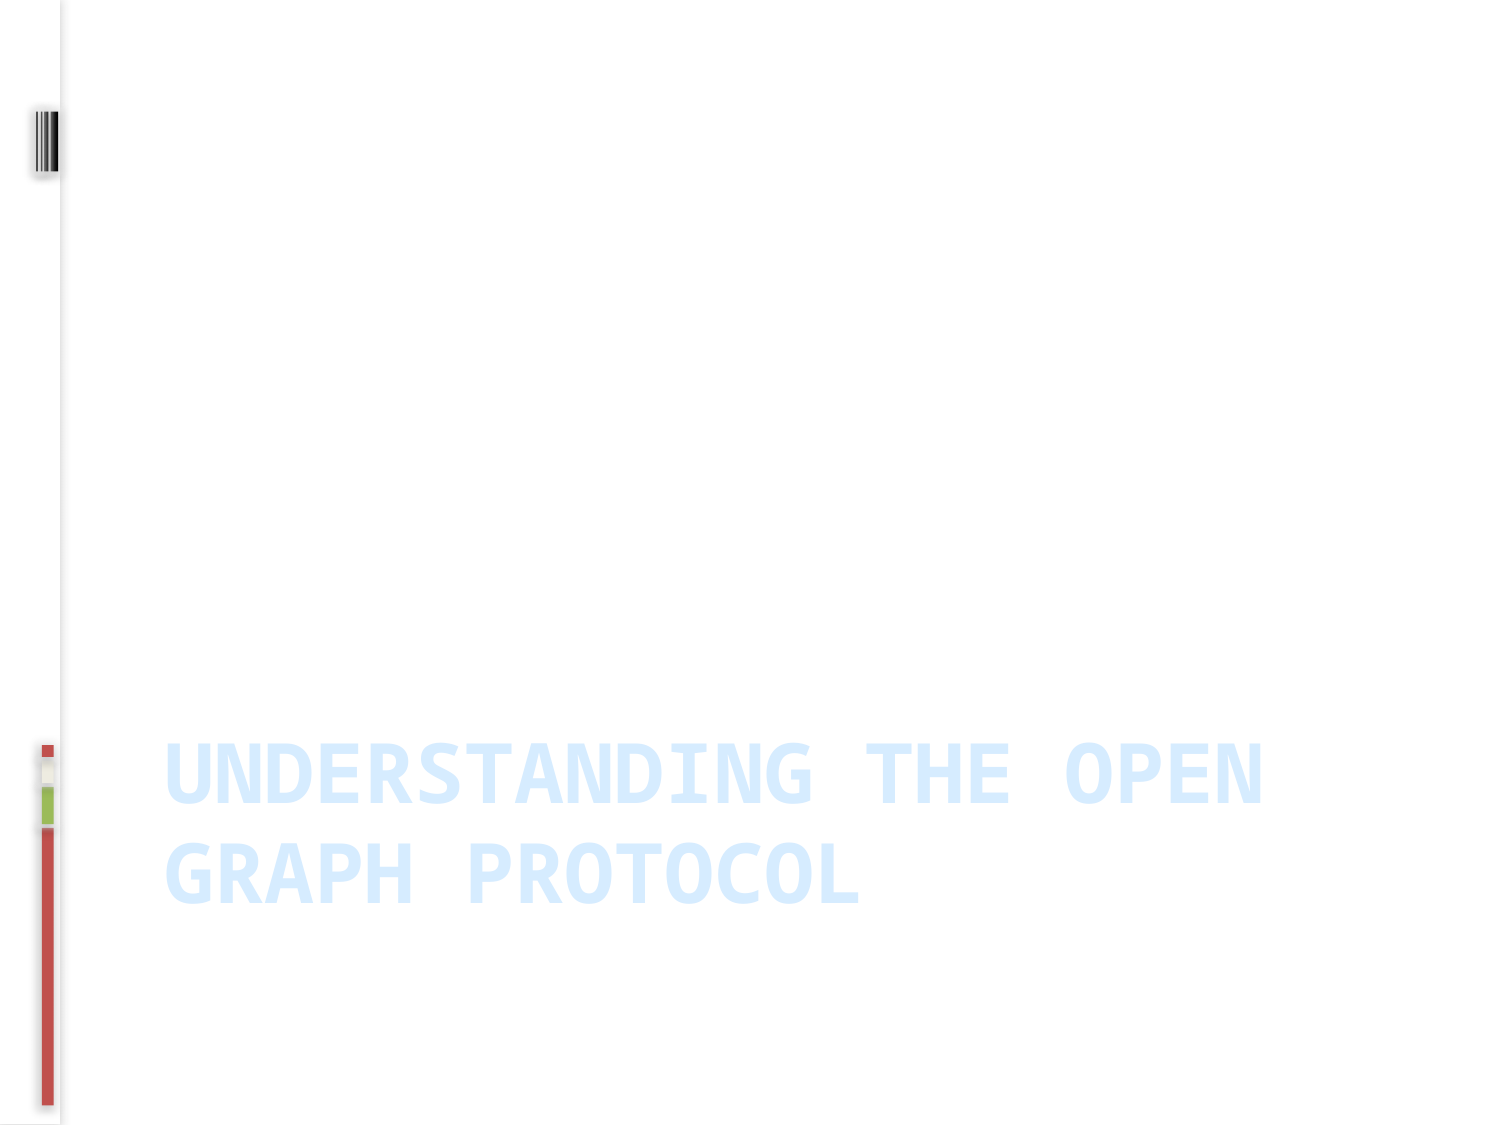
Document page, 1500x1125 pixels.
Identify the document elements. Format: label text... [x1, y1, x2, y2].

text_box Understanding the Open Graph Protocol [150, 712, 1425, 1037]
